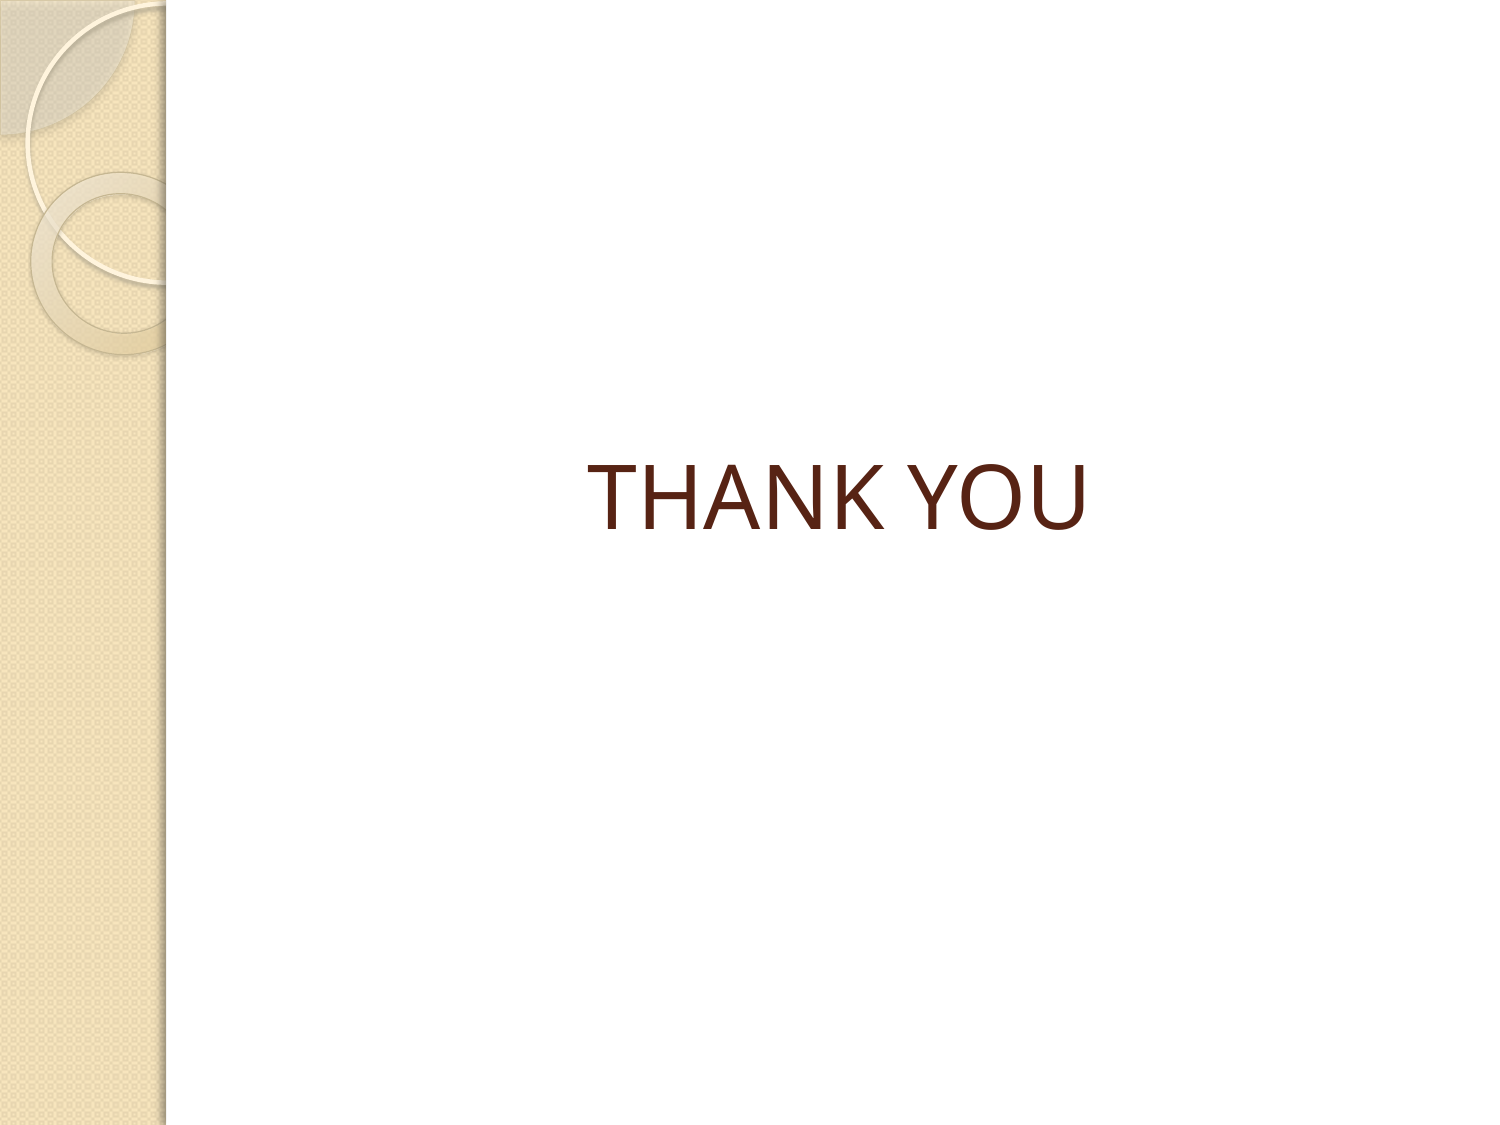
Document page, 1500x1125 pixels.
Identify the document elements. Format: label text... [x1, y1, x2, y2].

title THANK YOU [225, 399, 1455, 588]
